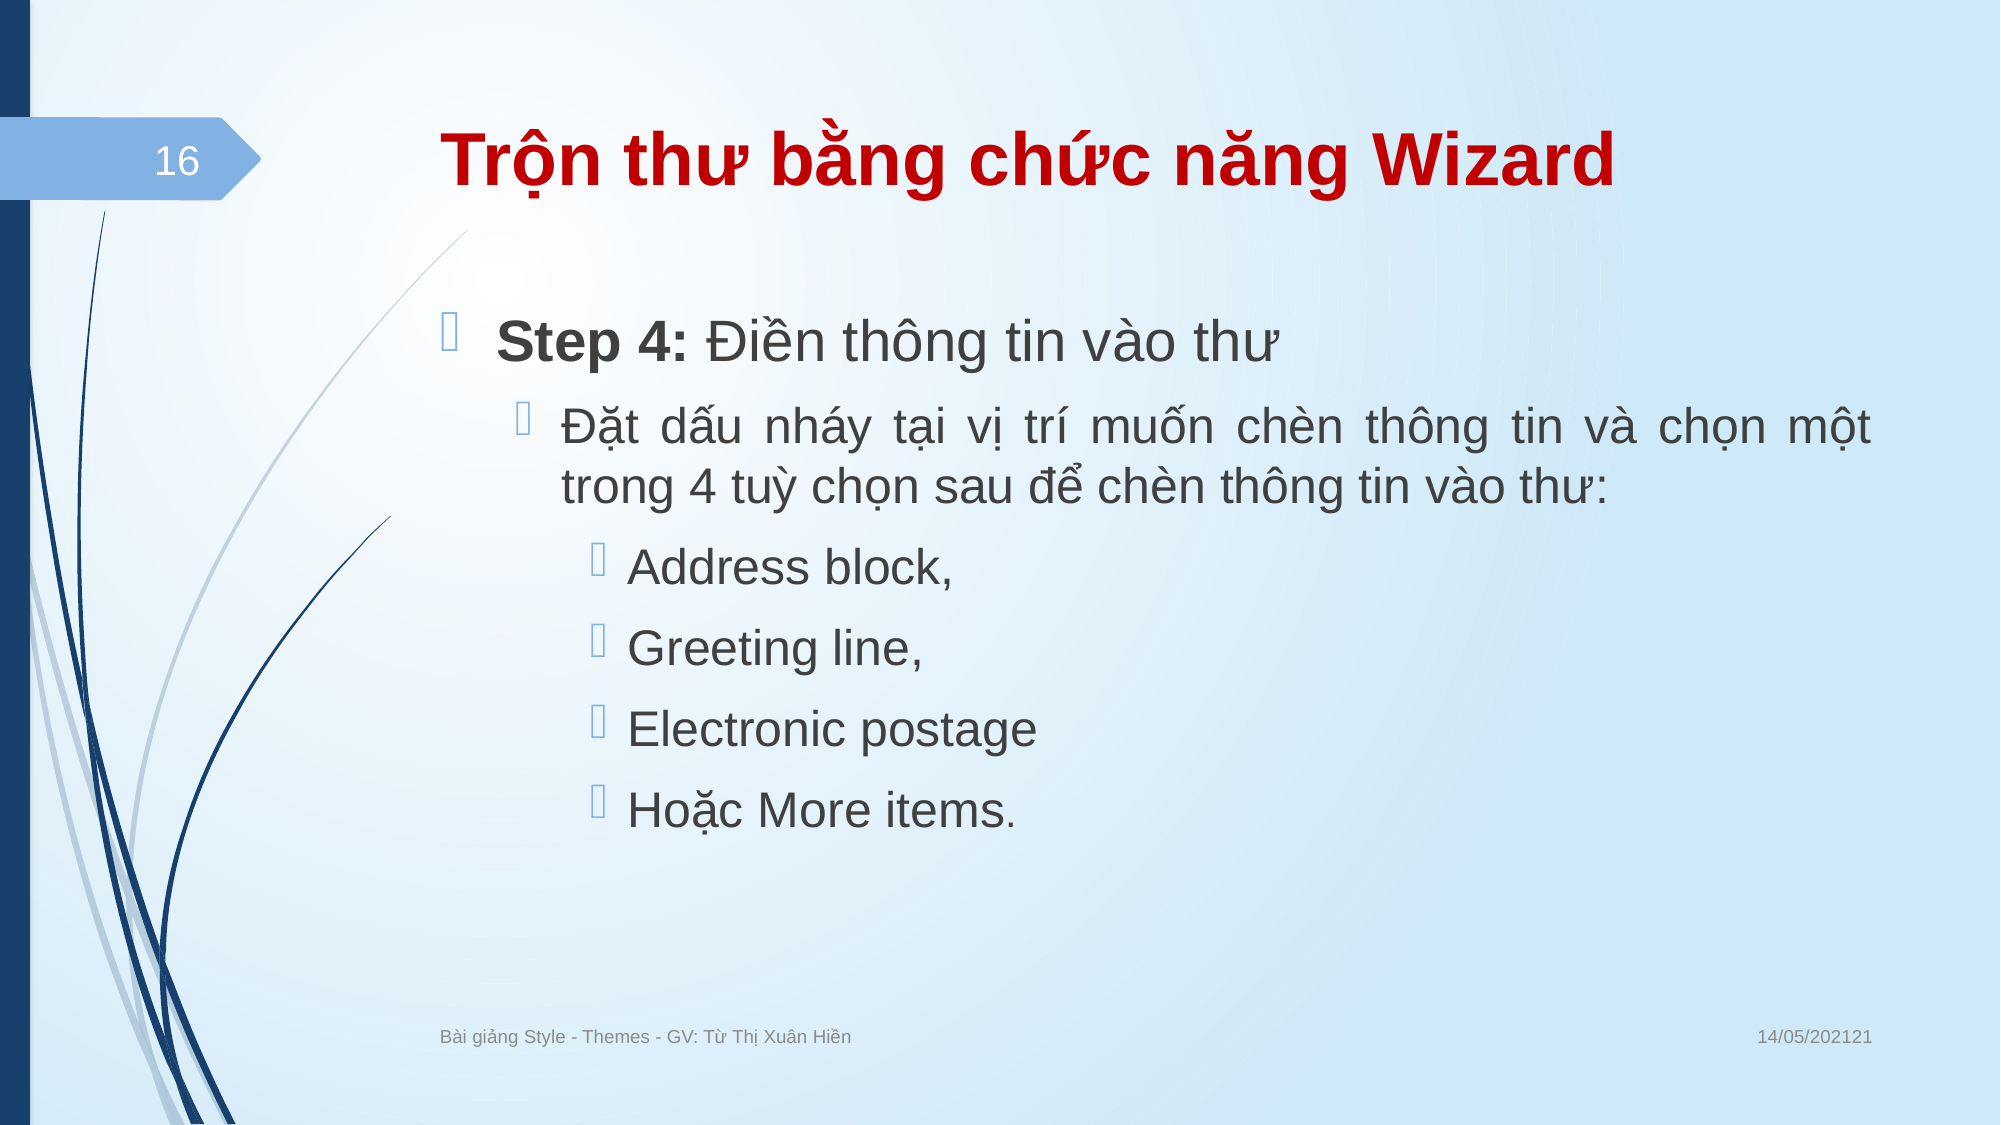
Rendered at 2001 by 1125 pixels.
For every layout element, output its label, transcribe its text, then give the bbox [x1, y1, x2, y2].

list Step 4: Điền thông tin vào thư Đặt dấu nháy tại vị trí muốn chèn thông tin và chọn một trong 4 tuỳ chọn sau để chèn thông tin vào thư: Address block, Greeting line, Electronic postage Hoặc More items. [424, 295, 1888, 970]
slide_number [1699, 1005, 1888, 1067]
footer Bài giảng Style - Themes - GV: Từ Thị Xuân Hiền [424, 1006, 1675, 1067]
title Trộn thư bằng chức năng Wizard [425, 102, 1888, 261]
slide_number 16 [87, 129, 216, 190]
